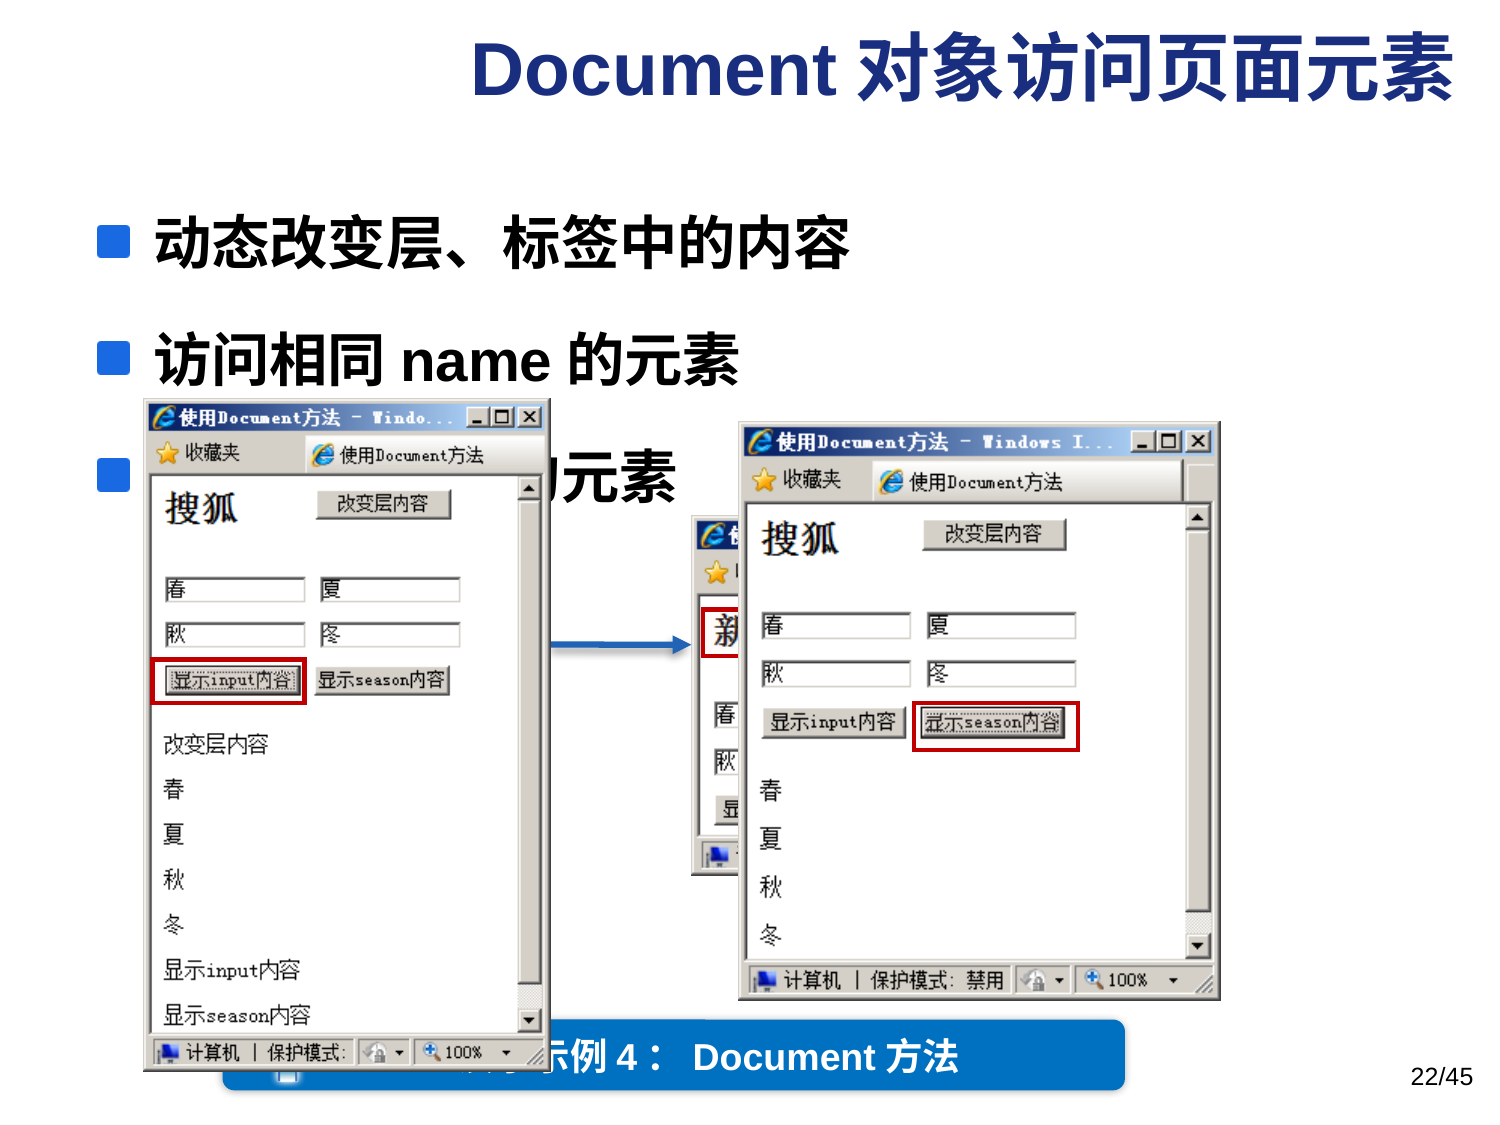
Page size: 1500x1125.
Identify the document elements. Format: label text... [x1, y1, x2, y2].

picture [97, 225, 130, 258]
slide_number 22/45 [1138, 1053, 1489, 1114]
picture [691, 421, 1222, 1001]
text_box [222, 1019, 1126, 1091]
picture [143, 398, 551, 1072]
title Document对象访问页面元素 [120, 13, 1471, 162]
picture [97, 341, 130, 375]
list 动态改变层、标签中的内容 访问相同name的元素 访问相同标签的元素 [81, 163, 1119, 530]
picture [97, 458, 130, 492]
